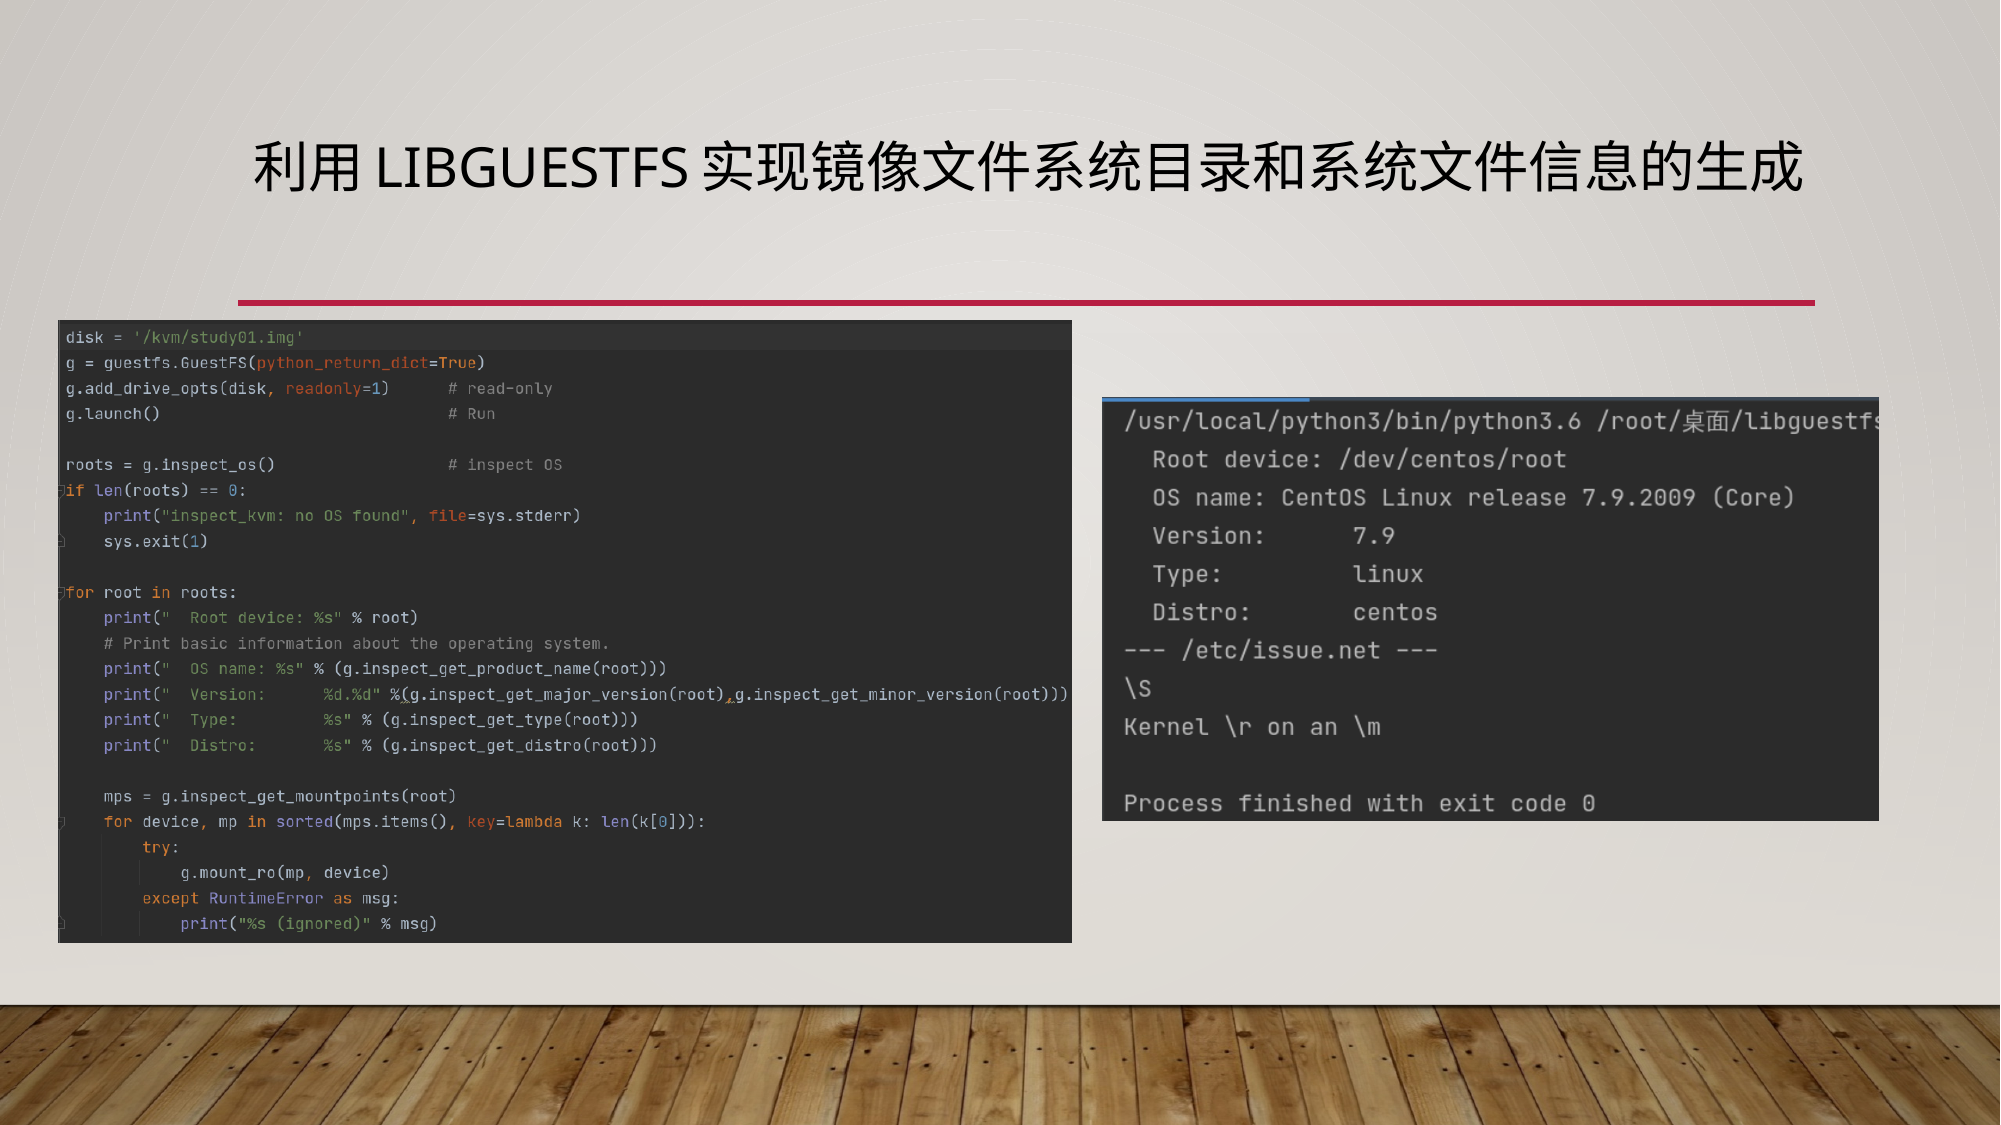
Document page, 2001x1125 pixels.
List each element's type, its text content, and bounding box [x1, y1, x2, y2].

picture [58, 320, 1072, 944]
picture [1101, 397, 1879, 822]
title 利用libguestfs实现镜像文件系统目录和系统文件信息的生成 [238, 131, 1936, 305]
picture [0, 1005, 2000, 1125]
